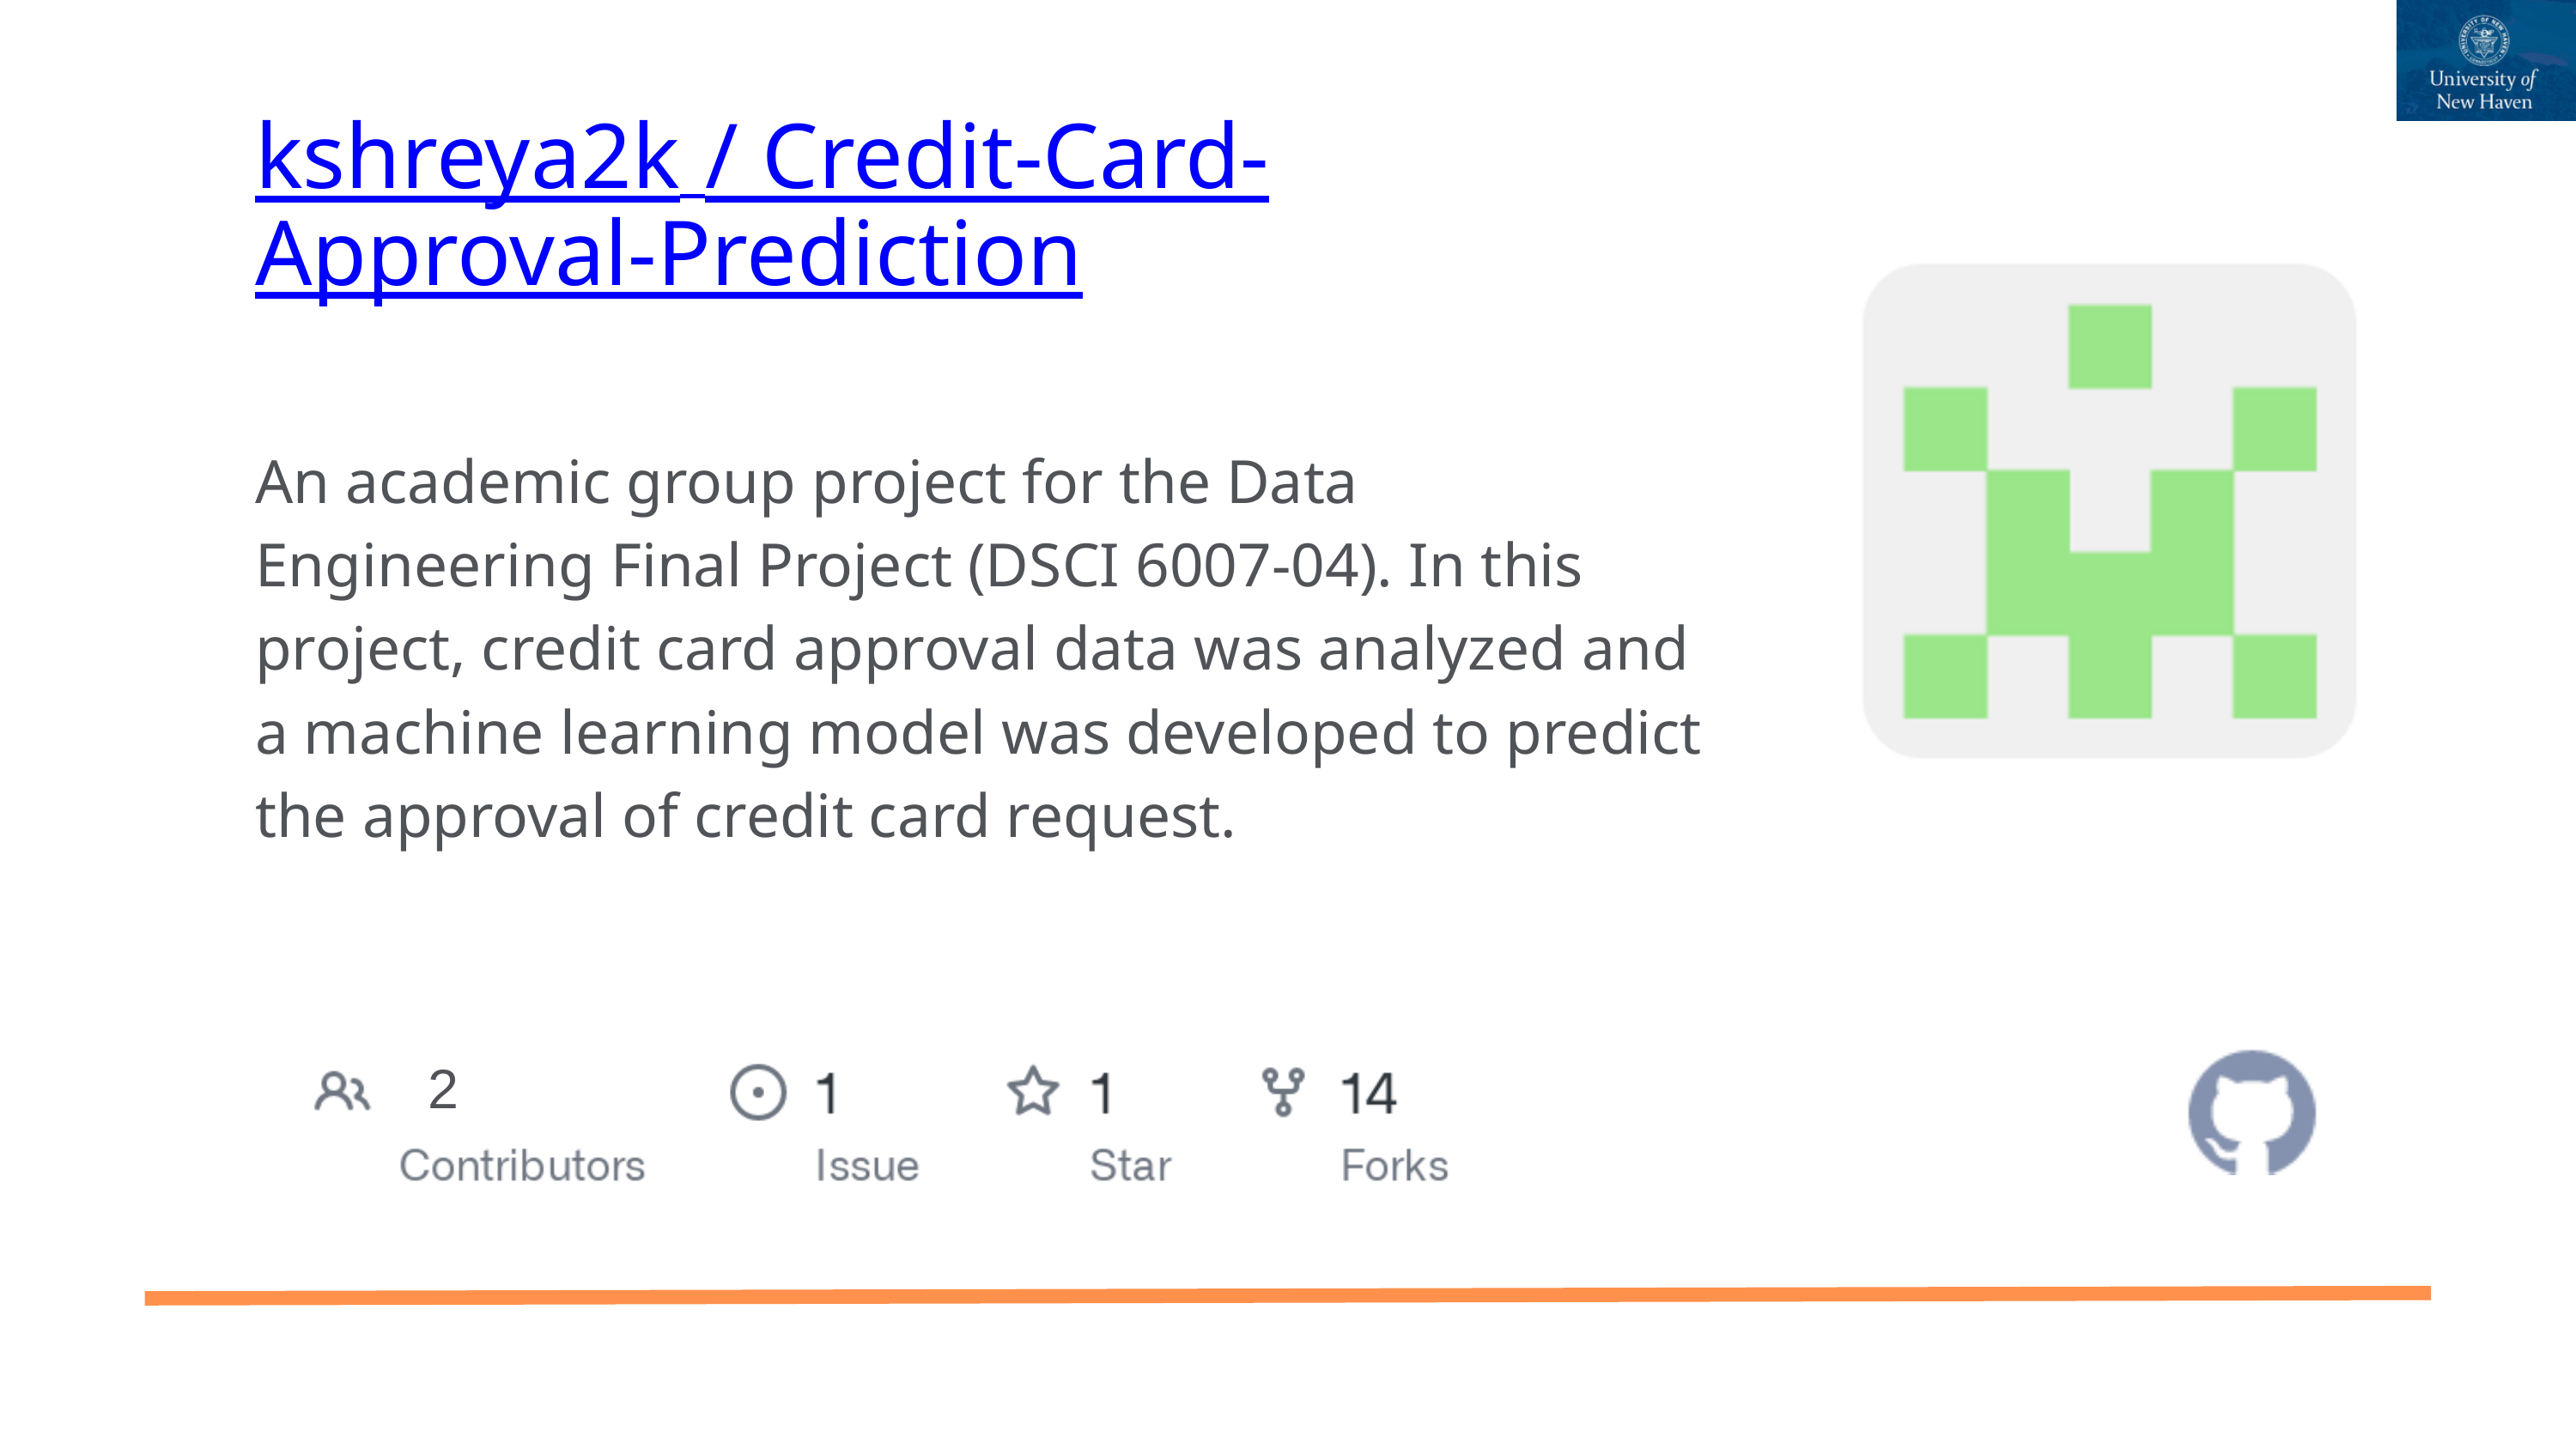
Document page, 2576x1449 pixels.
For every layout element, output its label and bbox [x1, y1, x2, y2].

text_box [144, 0, 2576, 1304]
